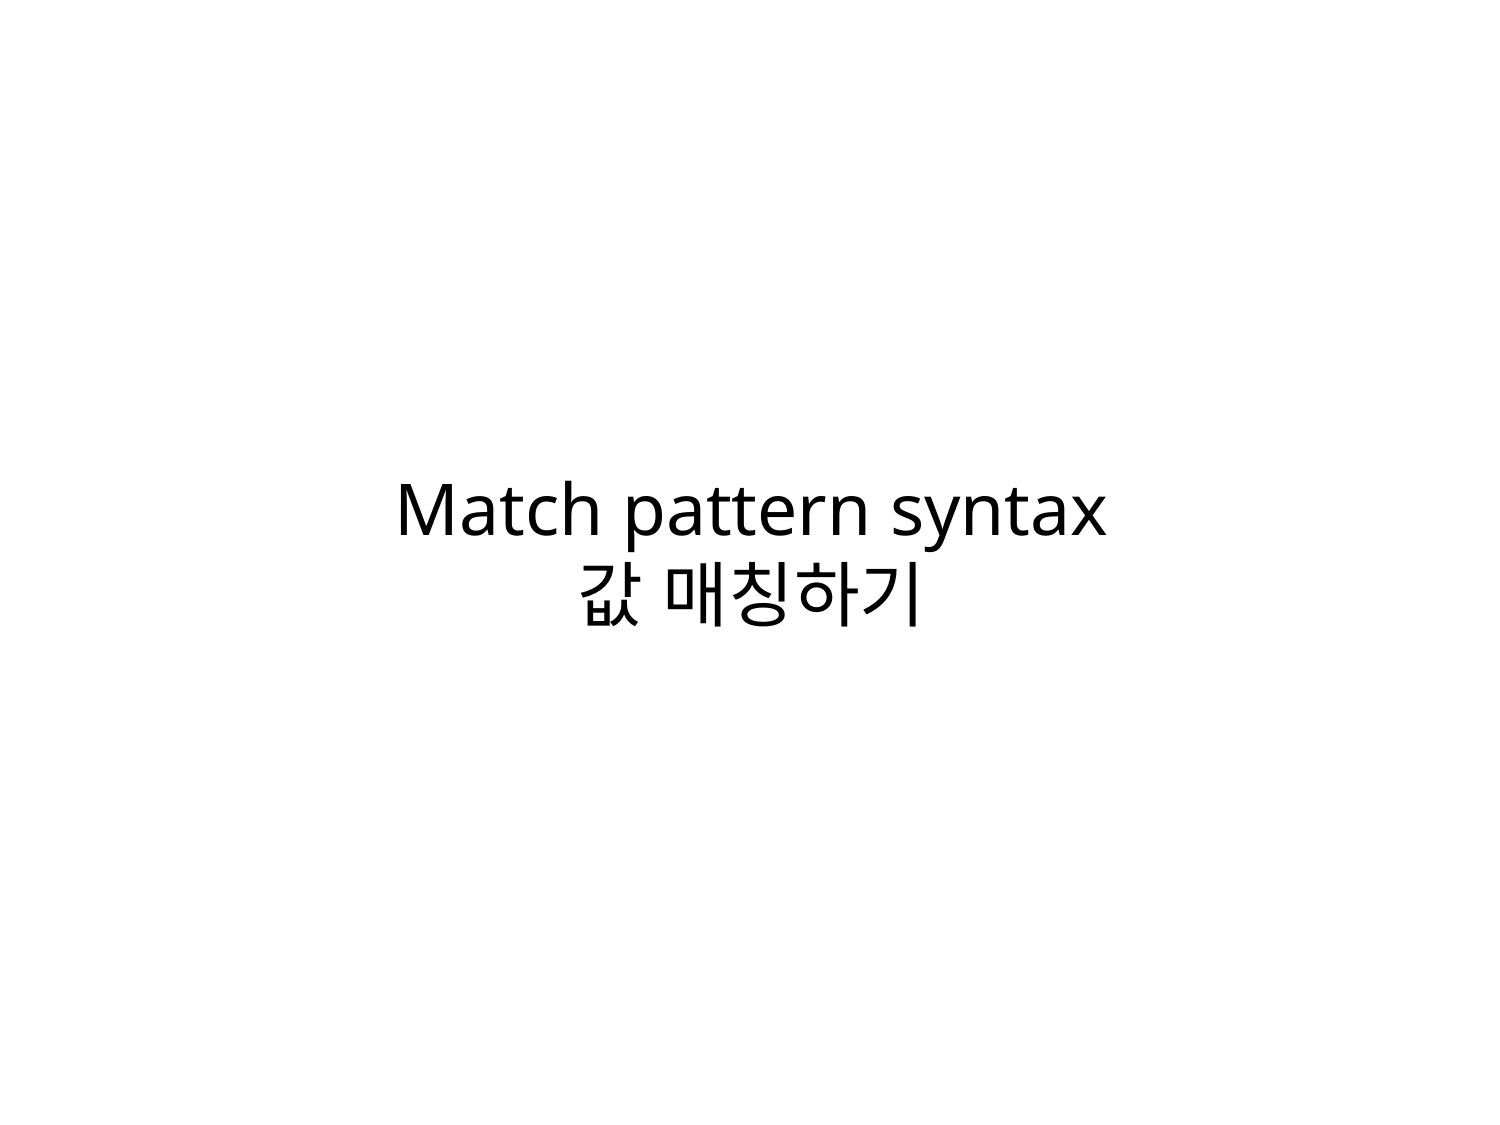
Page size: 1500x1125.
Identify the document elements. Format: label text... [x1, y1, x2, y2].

title Match pattern syntax 값 매칭하기 [76, 456, 1427, 644]
